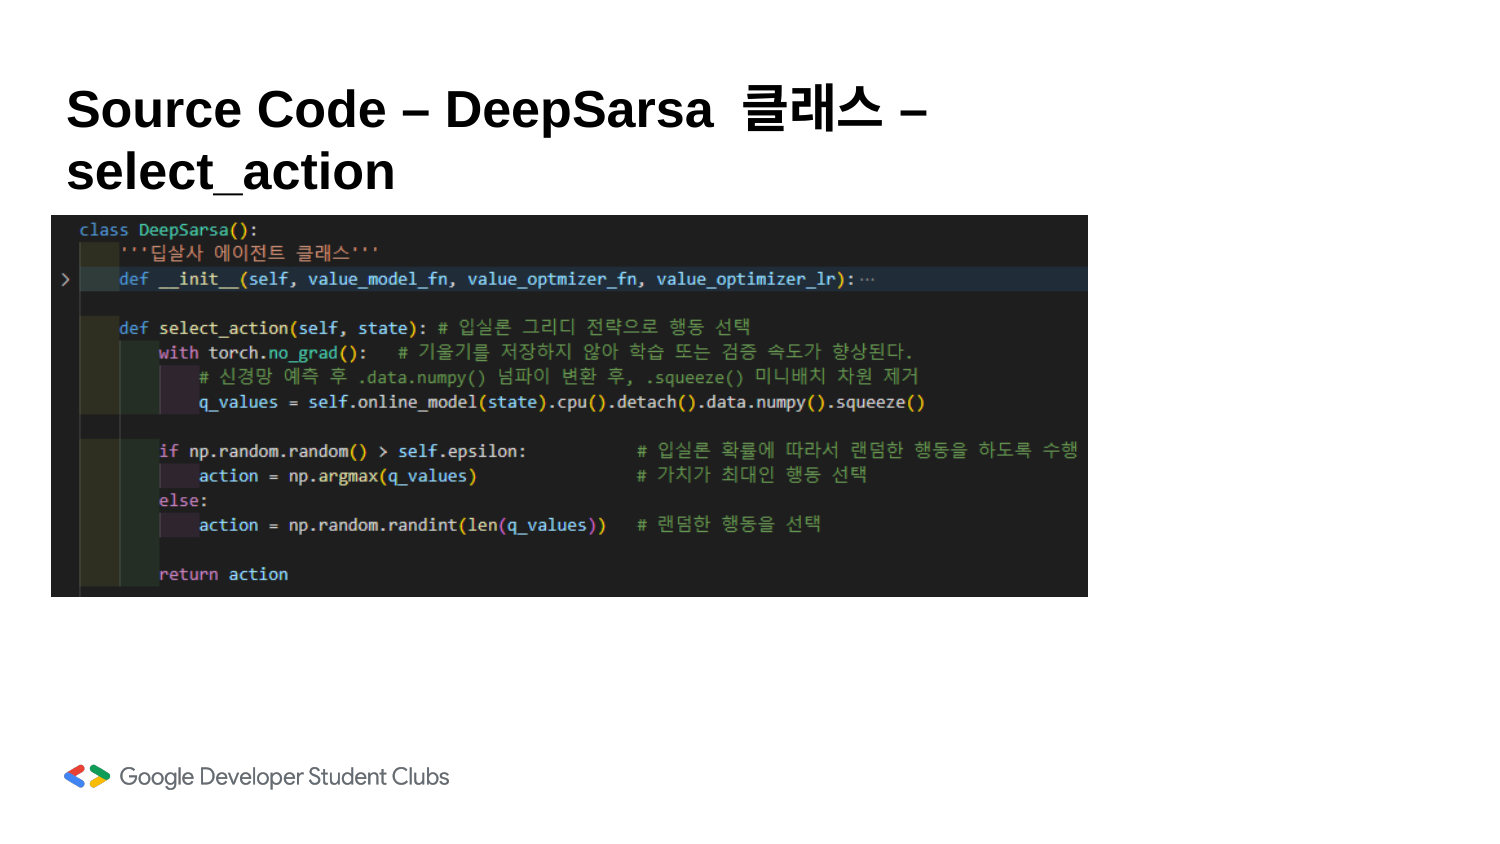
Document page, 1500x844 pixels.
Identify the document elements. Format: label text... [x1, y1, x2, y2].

title Source Code – DeepSarsa 클래스 – select_action [51, 91, 1286, 216]
picture [64, 762, 449, 790]
picture [50, 214, 1088, 597]
